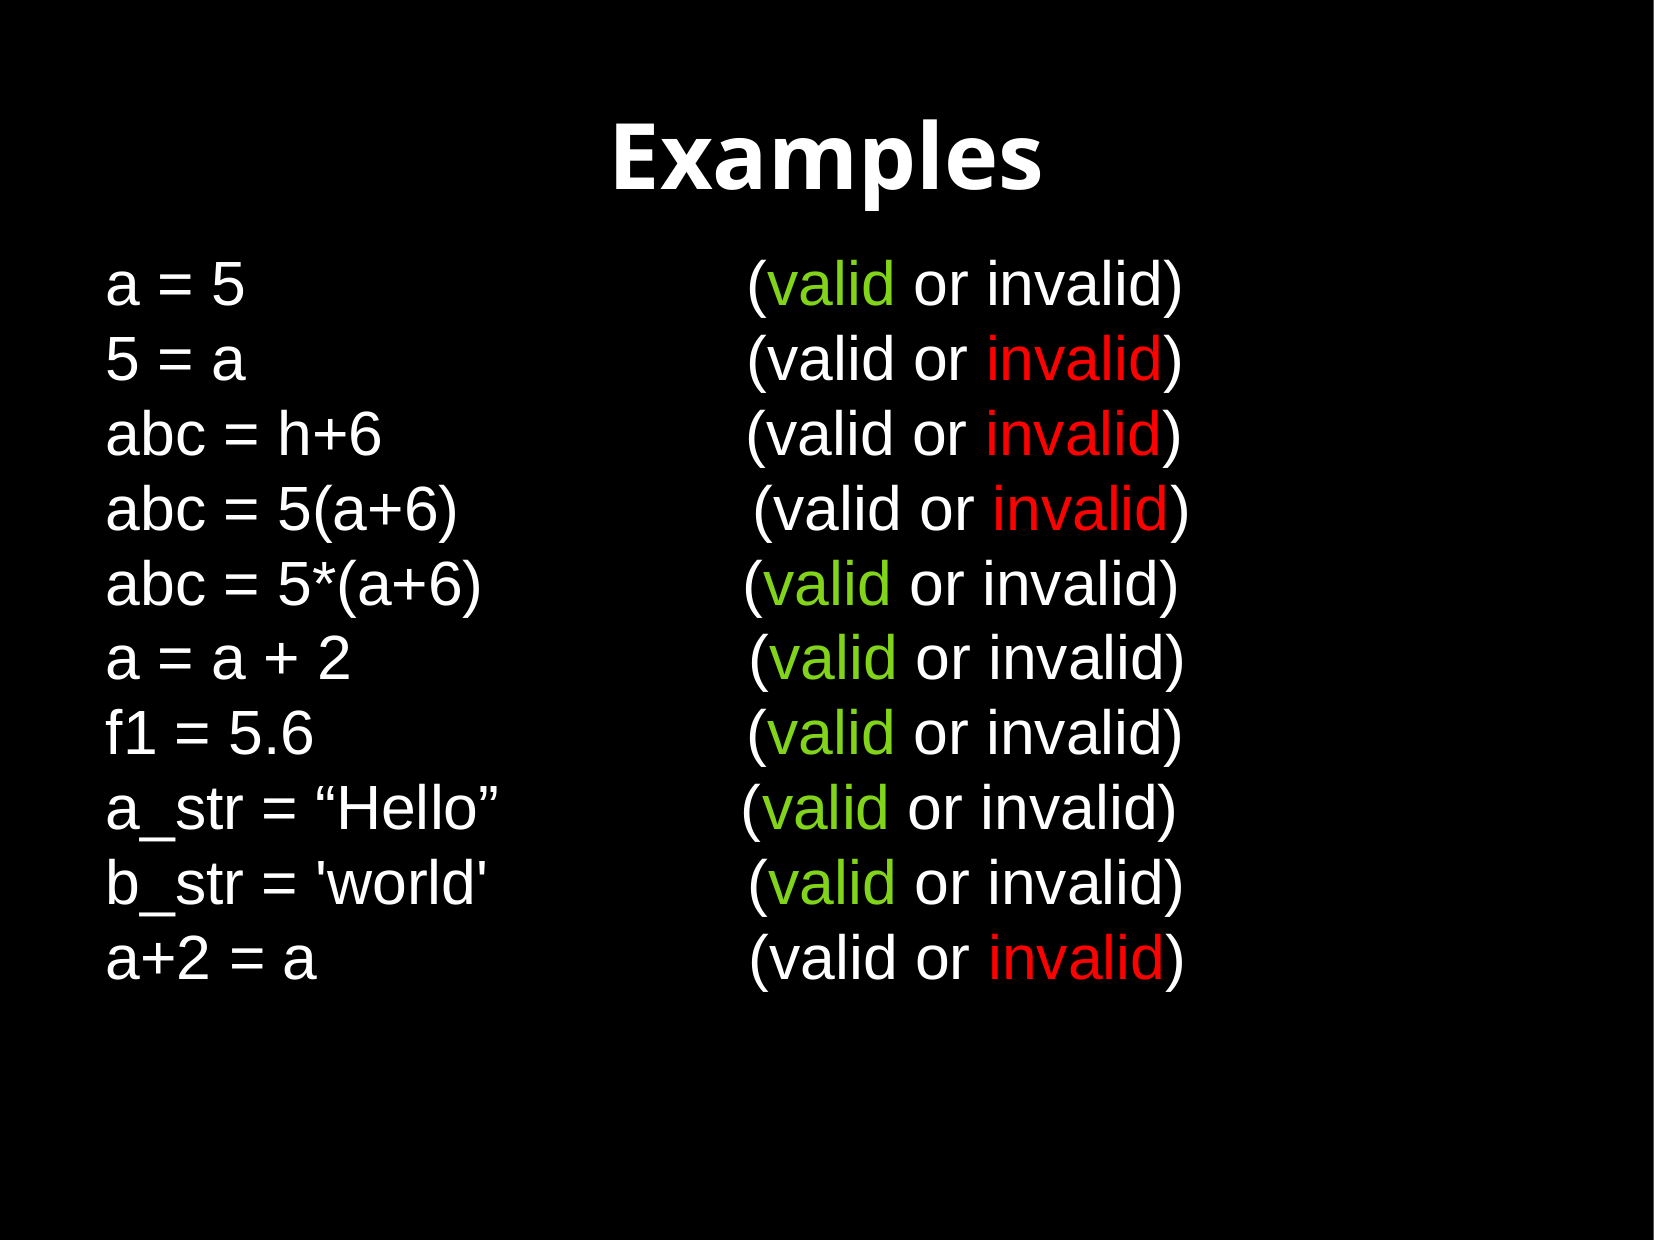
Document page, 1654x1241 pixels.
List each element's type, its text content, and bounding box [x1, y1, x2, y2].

text_box Examples [82, 49, 1571, 257]
text_box a = 5 (valid or invalid) 5 = a (valid or invalid) abc = h+6 (valid or invalid) abc = 5(a+6) (valid or invalid) abc = 5*(a+6) (valid or invalid) a = a + 2 (valid or invalid) f1 = 5.6 (valid or invalid) a_str = “Hello” (valid or invalid) b_str = 'world' (valid or invalid) a+2 = a (valid or invalid) [105, 242, 1594, 1158]
